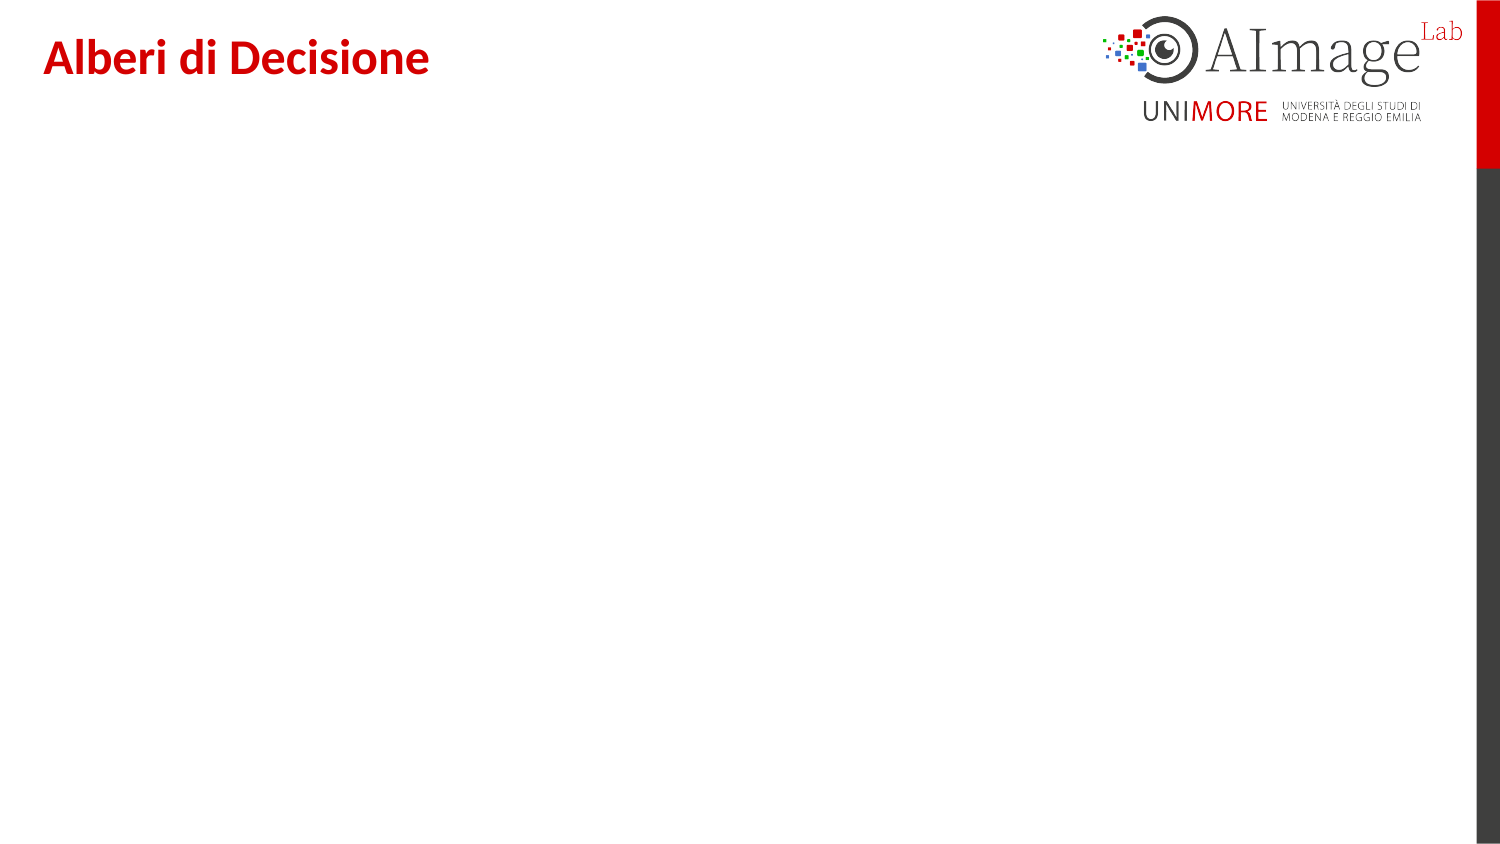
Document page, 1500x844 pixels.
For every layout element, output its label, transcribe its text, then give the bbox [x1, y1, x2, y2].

text_box Alberi di Decisione [41, 22, 1238, 85]
picture [1103, 16, 1464, 128]
